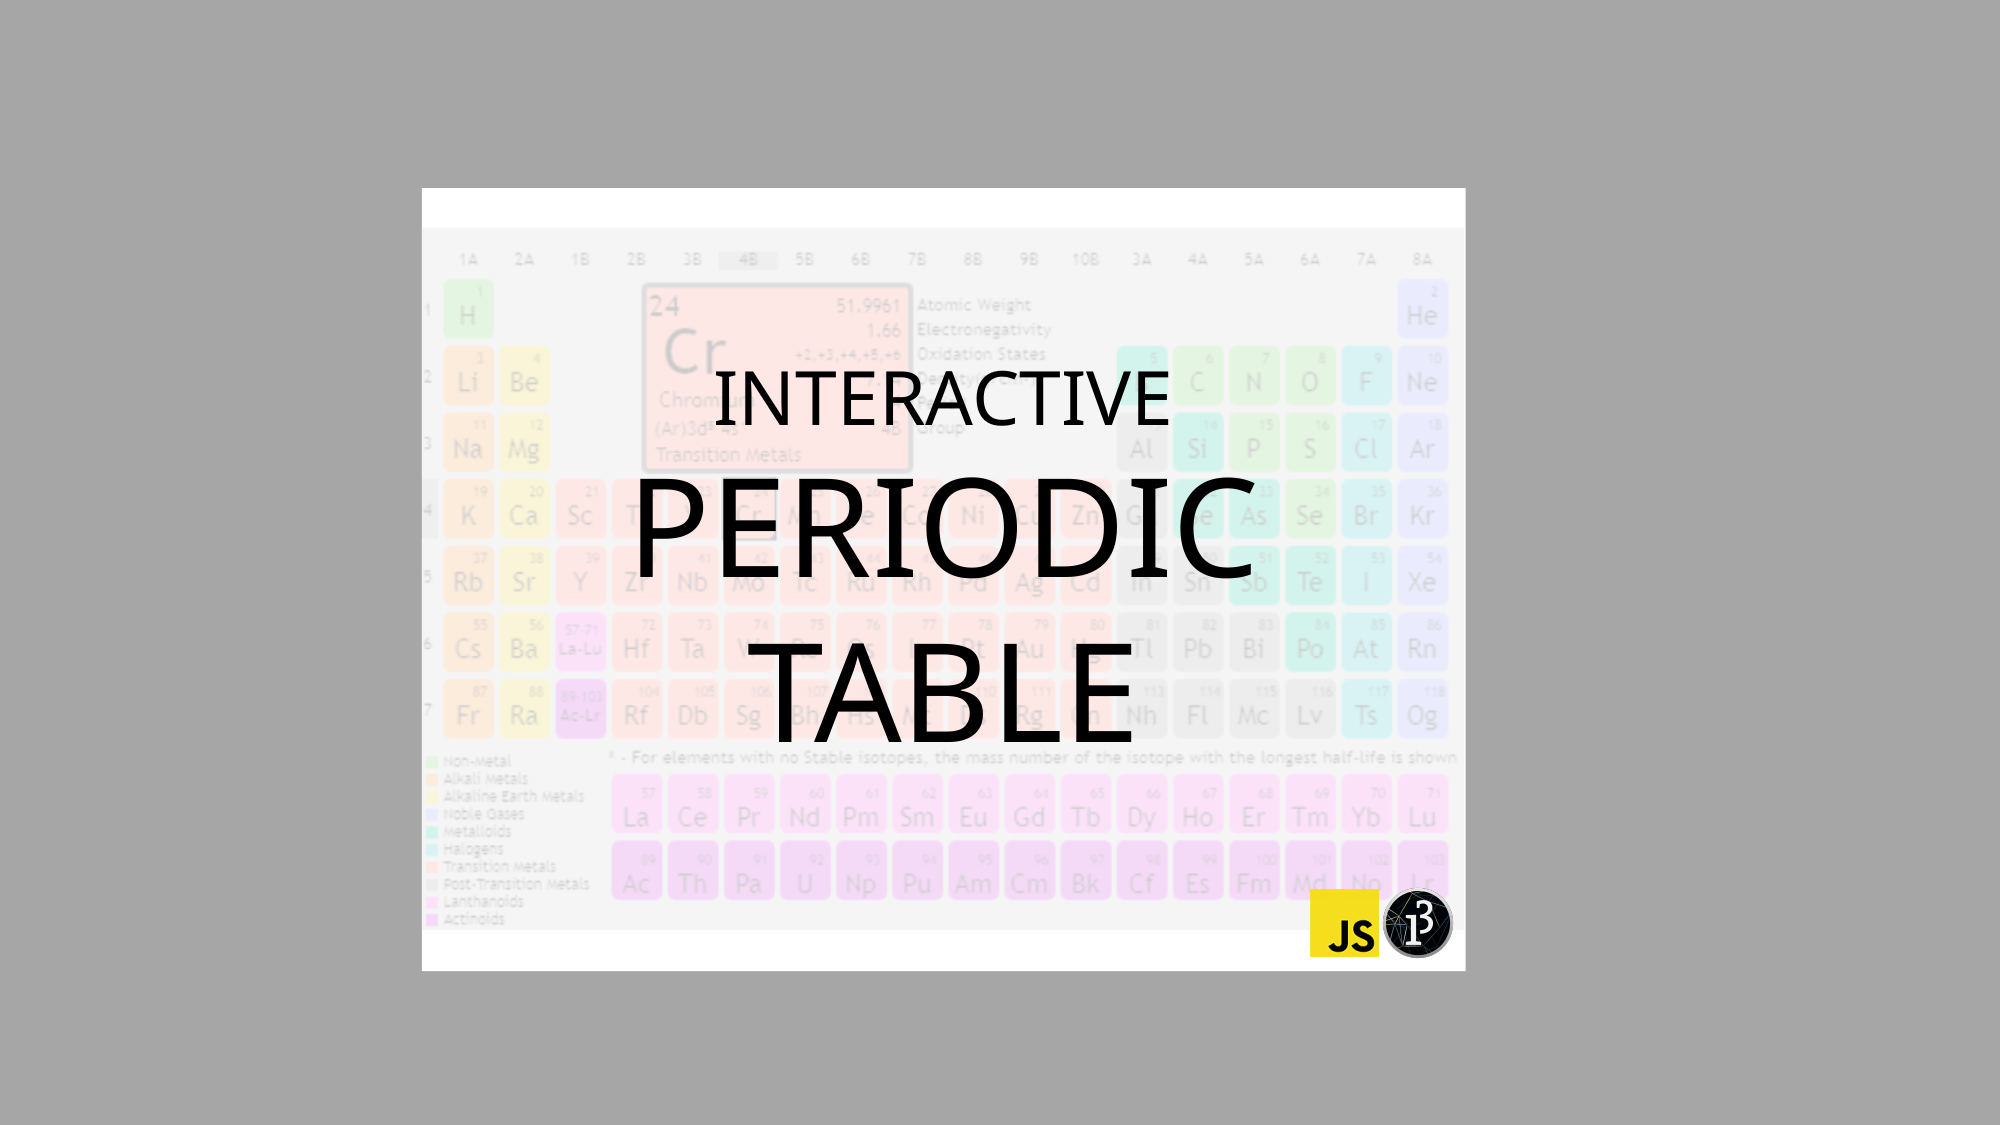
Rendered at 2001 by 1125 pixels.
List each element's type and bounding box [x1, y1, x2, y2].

text_box [421, 187, 1467, 972]
